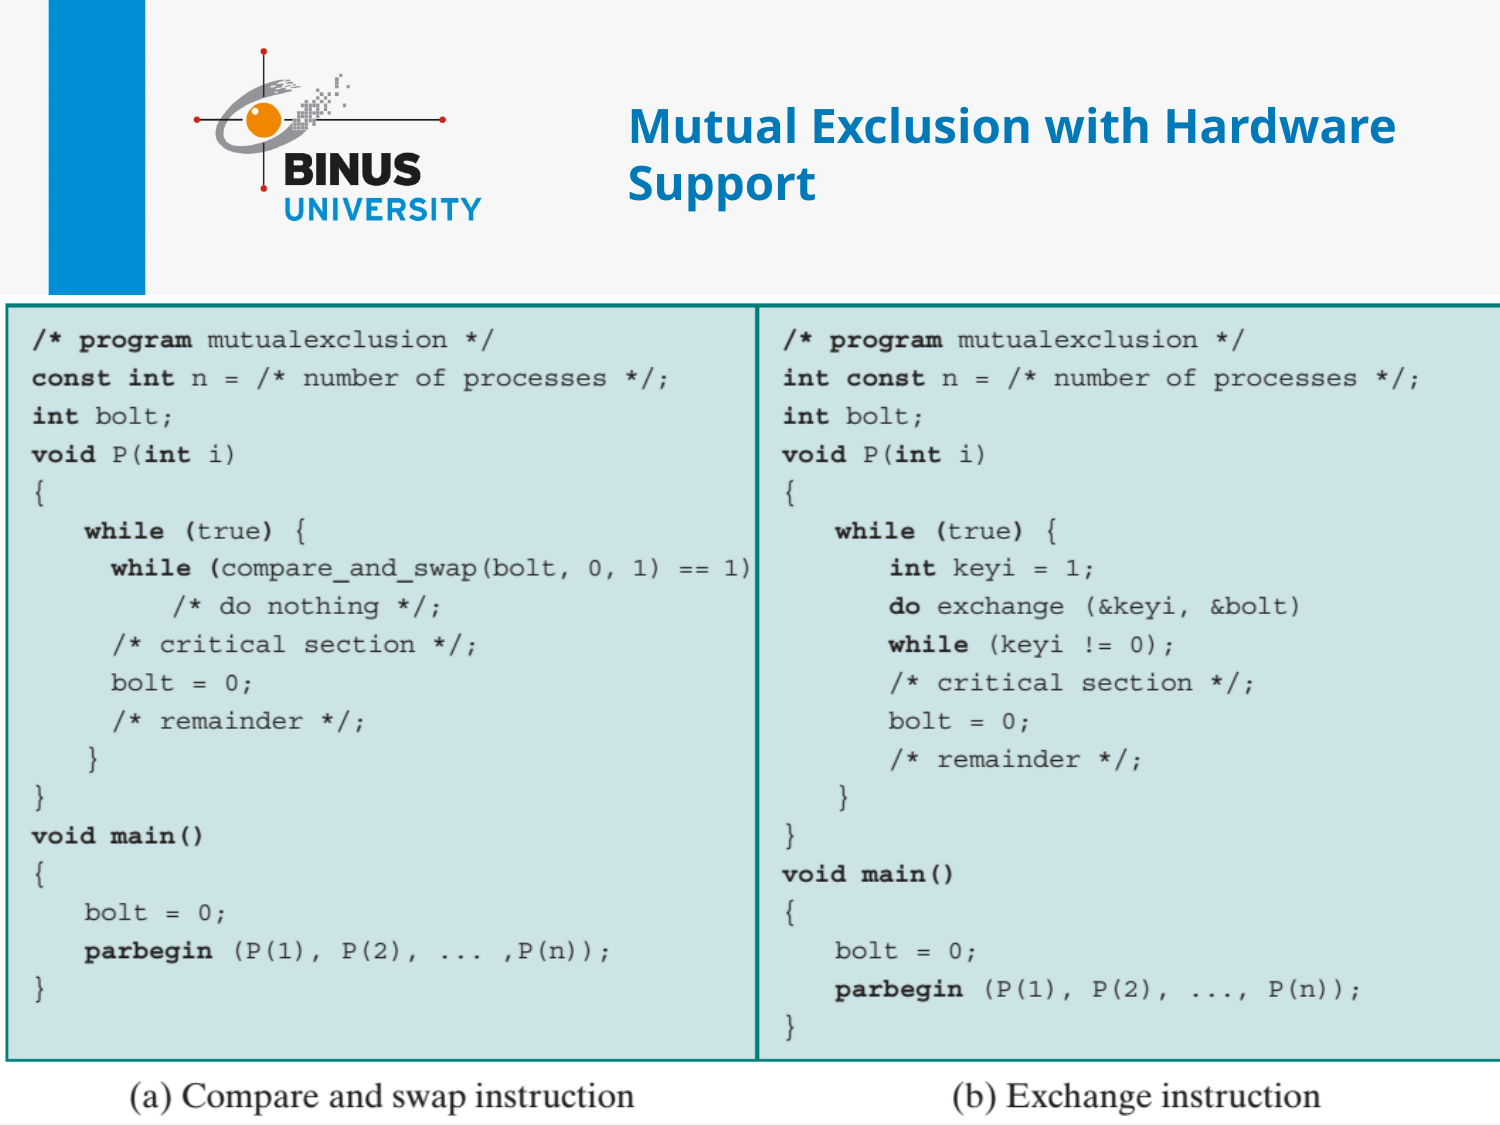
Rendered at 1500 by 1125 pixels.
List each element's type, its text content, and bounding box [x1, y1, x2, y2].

title Mutual Exclusion with Hardware Support [612, 87, 1438, 218]
picture [0, 0, 1500, 1123]
